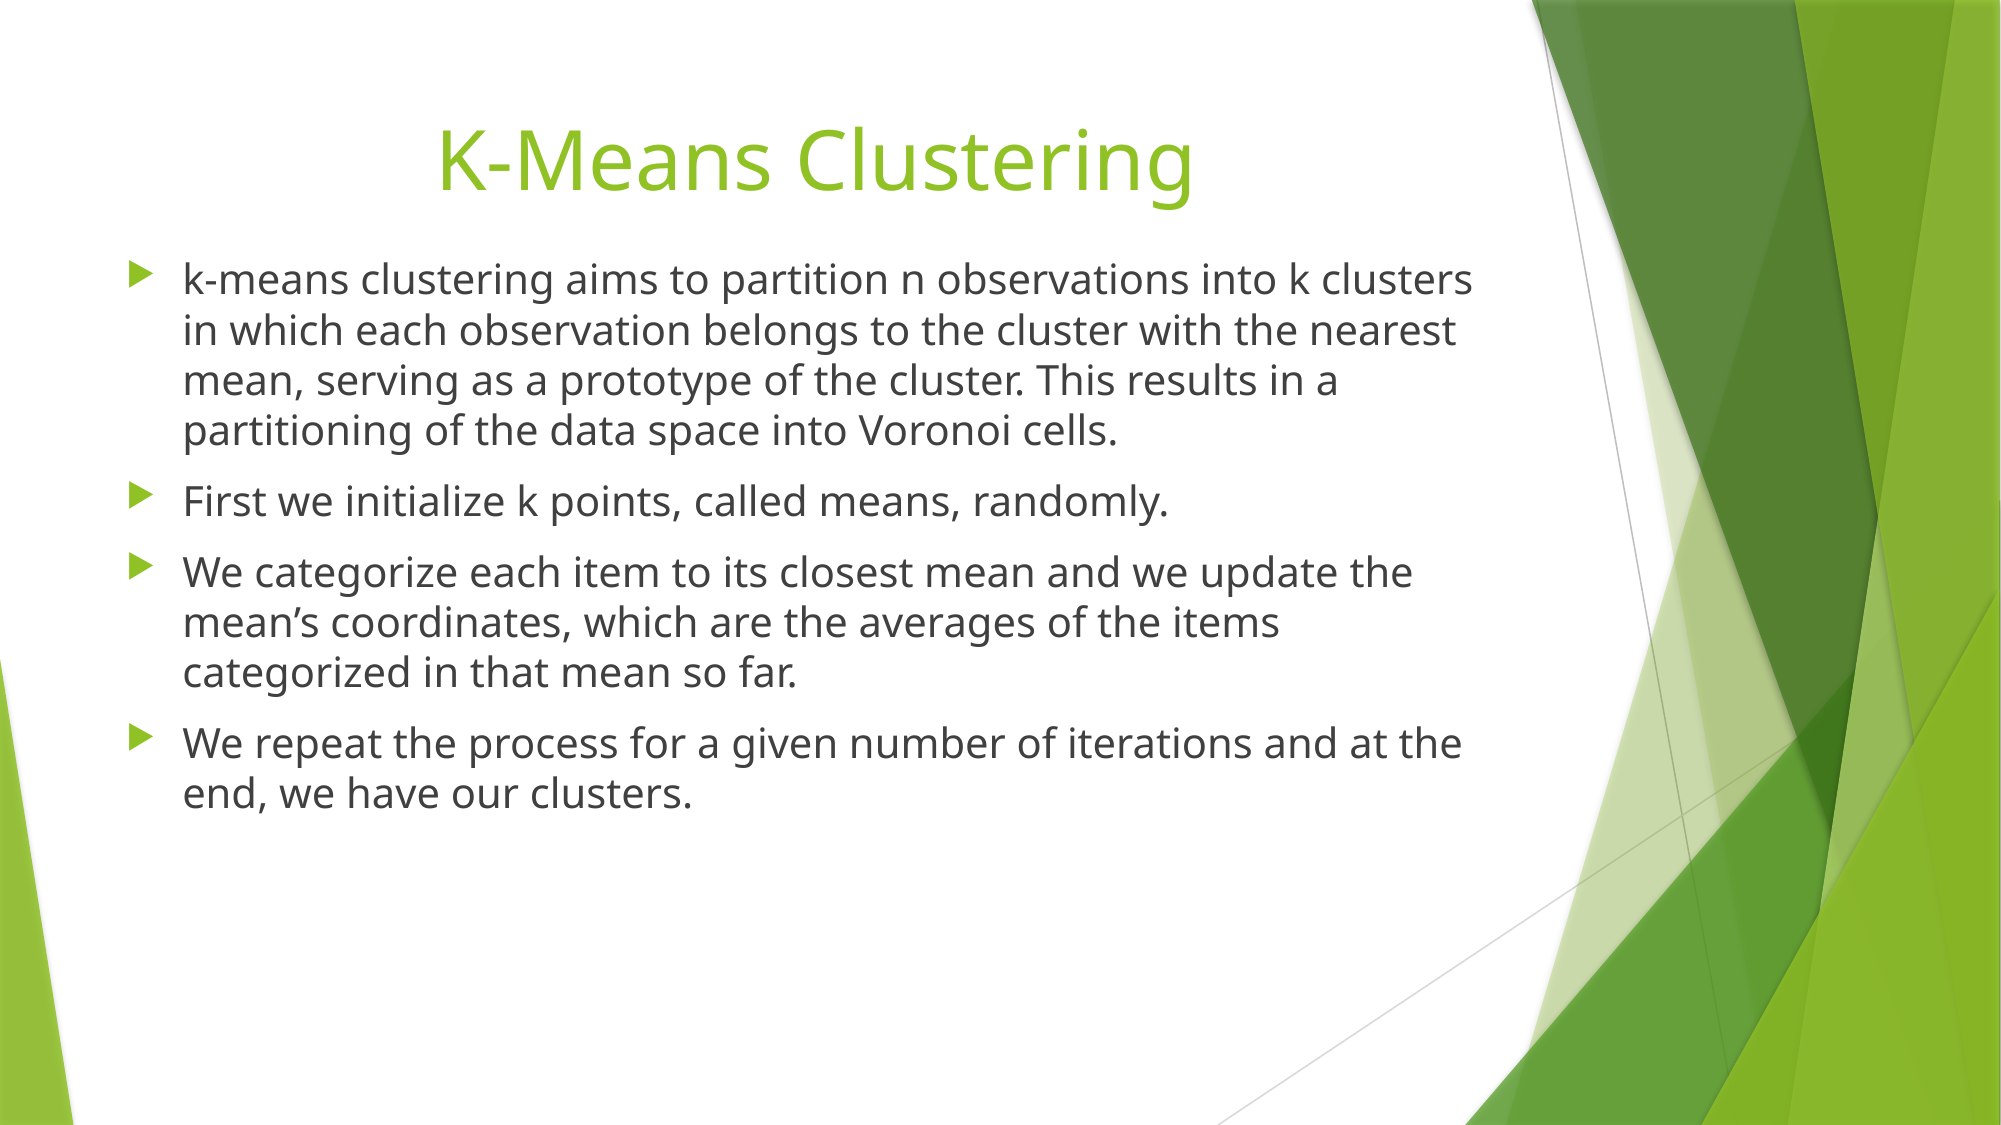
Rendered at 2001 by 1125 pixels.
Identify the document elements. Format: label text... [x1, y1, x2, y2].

title K-Means Clustering [111, 99, 1522, 245]
list k-means clustering aims to partition n observations into k clusters in which each observation belongs to the cluster with the nearest mean, serving as a prototype of the cluster. This results in a partitioning of the data space into Voronoi cells. First we initialize k points, called means, randomly. We categorize each item to its closest mean and we update the mean’s coordinates, which are the averages of the items categorized in that mean so far. We repeat the process for a given number of iterations and at the end, we have our clusters. [111, 245, 1522, 992]
